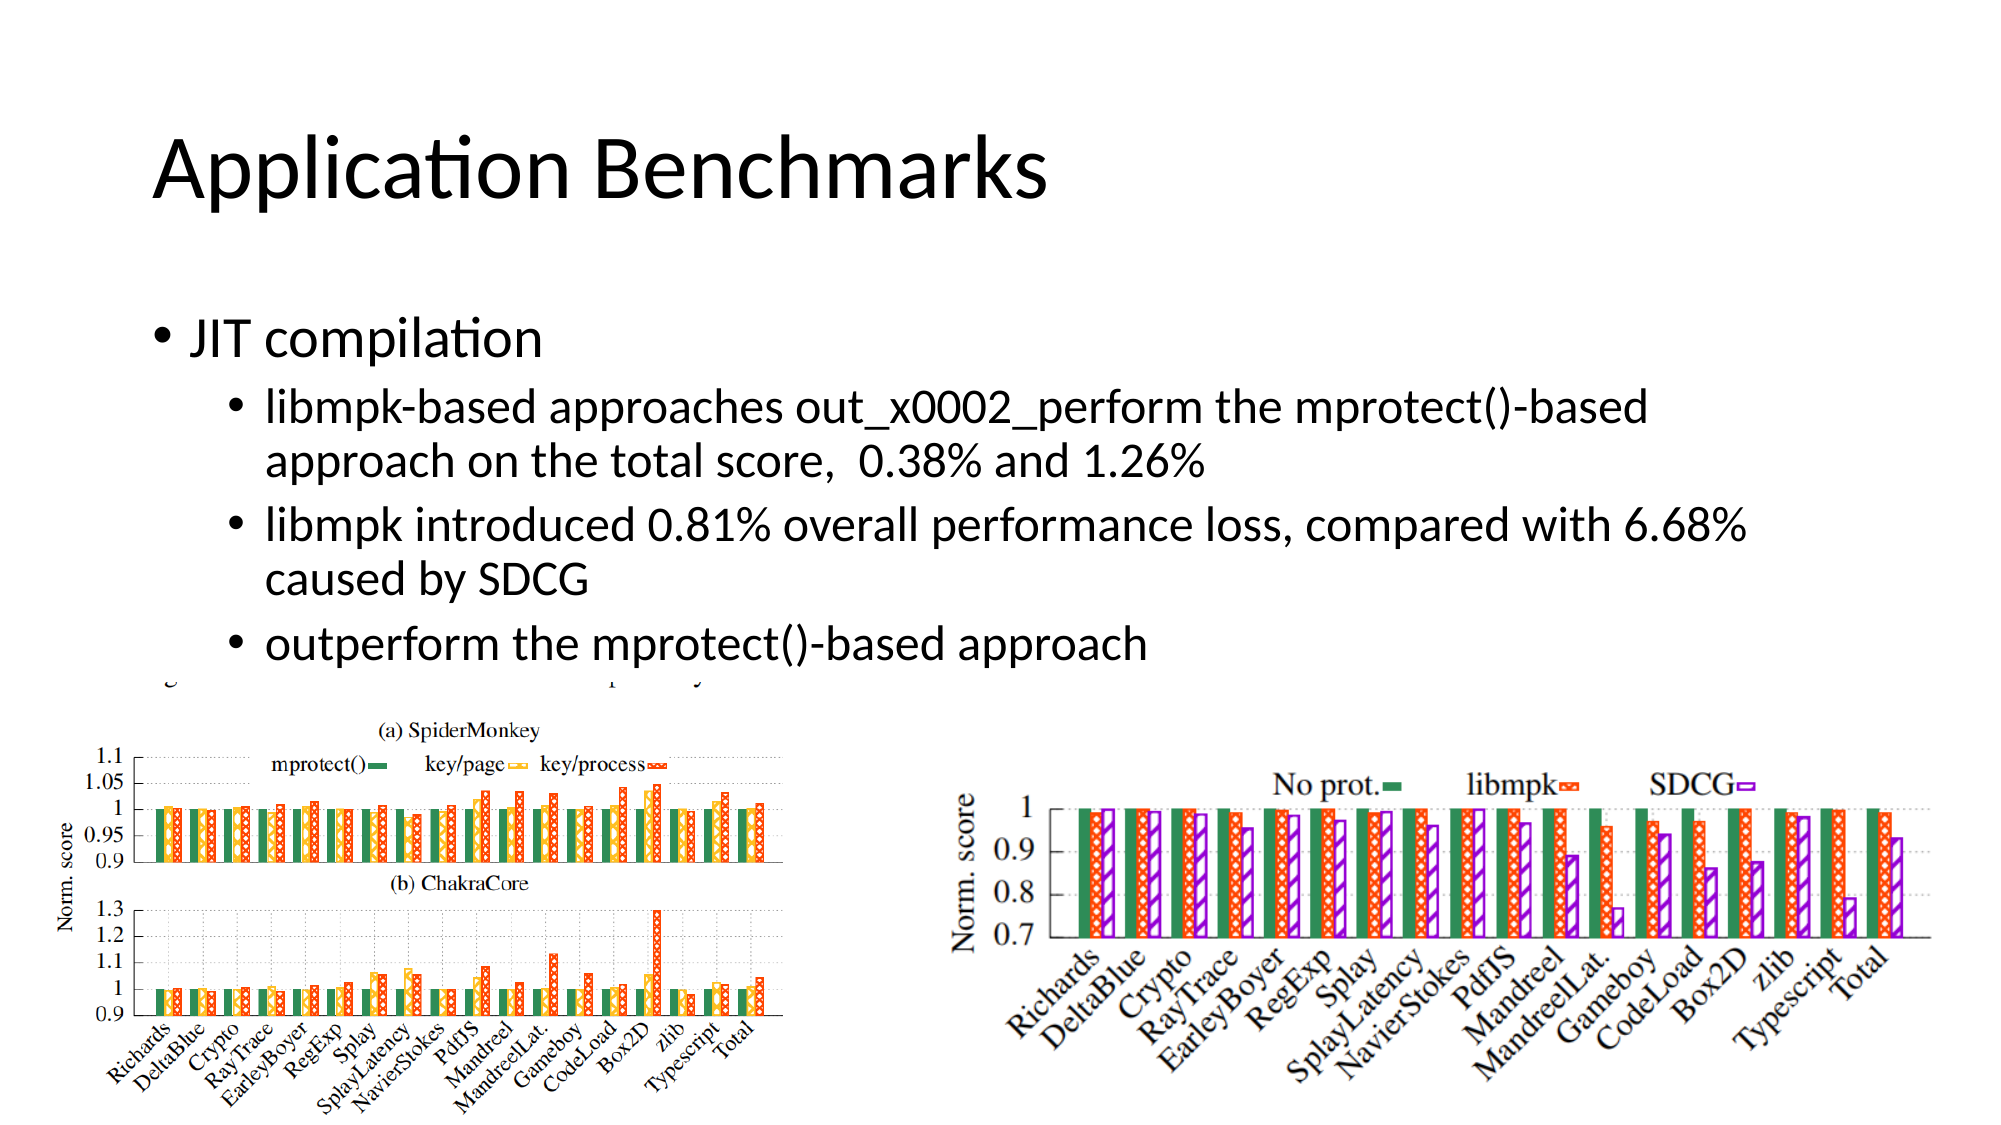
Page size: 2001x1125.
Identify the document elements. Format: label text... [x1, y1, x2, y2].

list JIT compilation libmpk-based approaches out_x0002_perform the mprotect()-based approach on the total score, 0.38% and 1.26% libmpk introduced 0.81% overall performance loss, compared with 6.68% caused by SDCG outperform the mprotect()-based approach [137, 299, 1863, 1014]
picture [24, 682, 828, 1125]
title Application Benchmarks [137, 59, 1863, 278]
picture [915, 726, 1987, 1125]
